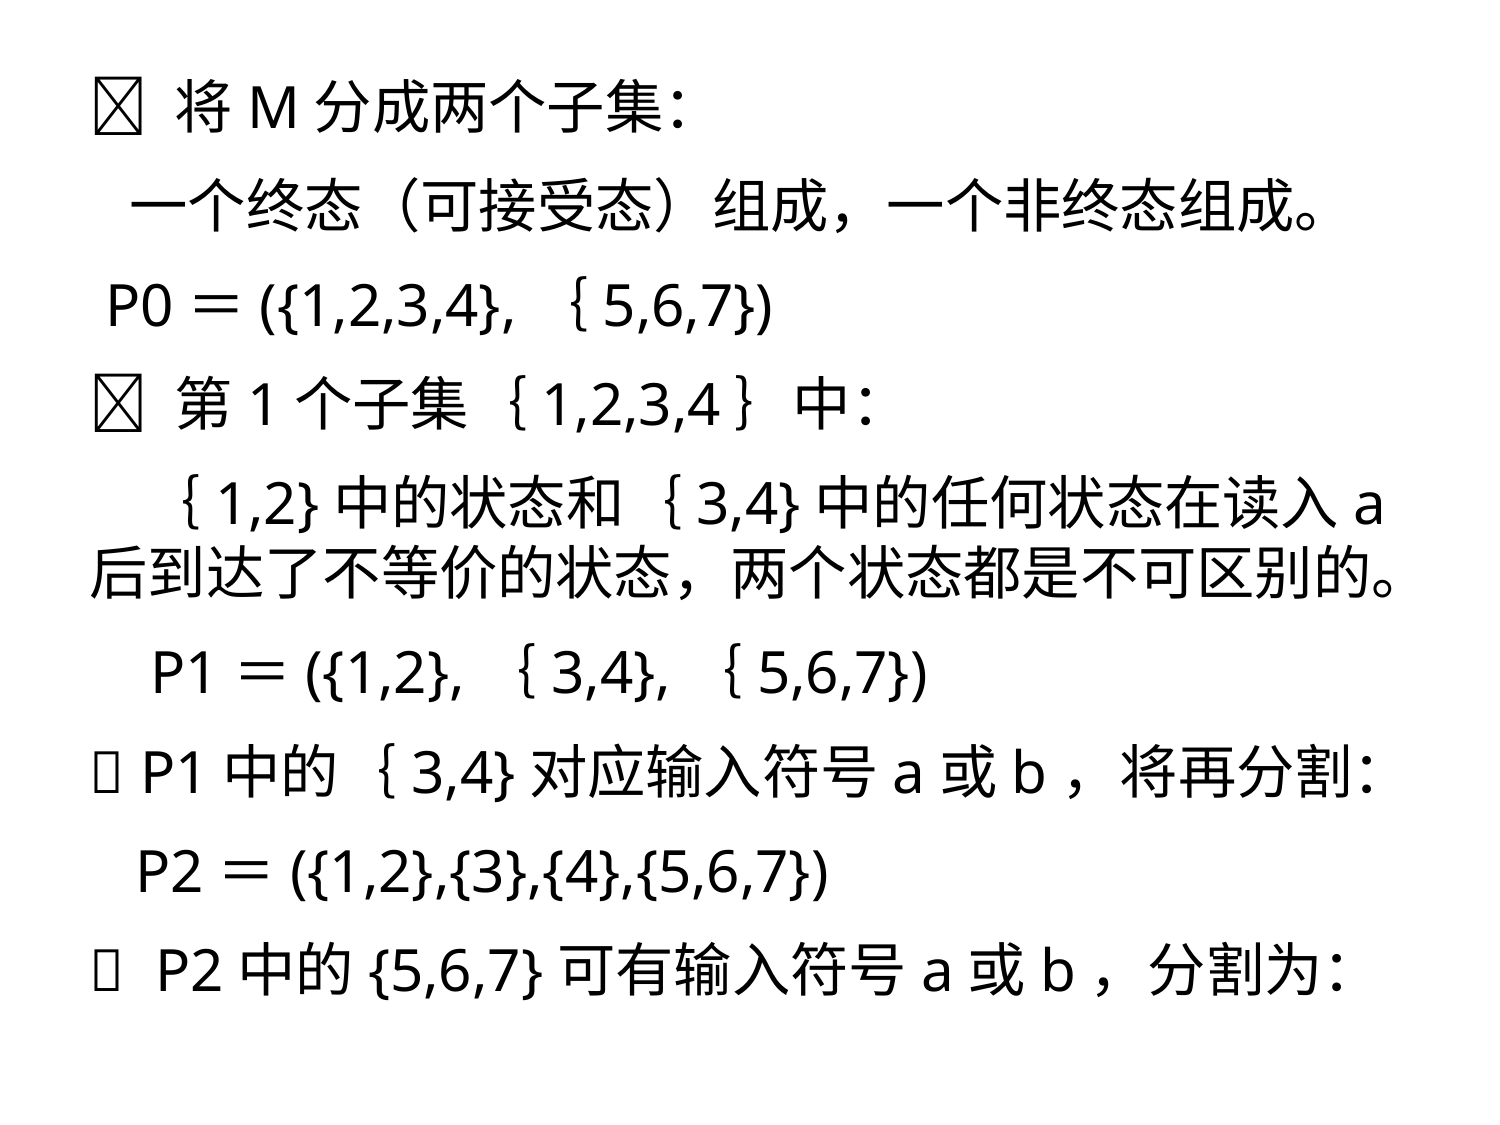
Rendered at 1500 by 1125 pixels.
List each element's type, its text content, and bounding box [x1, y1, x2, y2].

text_box  将M分成两个子集： 一个终态（可接受态）组成，一个非终态组成。 P0＝({1,2,3,4},｛5,6,7})  第1个子集｛1,2,3,4｝中： ｛1,2}中的状态和｛3,4}中的任何状态在读入a后到达了不等价的状态，两个状态都是不可区别的。 P1＝({1,2},｛3,4},｛5,6,7})  P1中的｛3,4}对应输入符号a或b，将再分割： P2＝({1,2},{3},{4},{5,6,7})  P2中的{5,6,7}可有输入符号a或b，分割为： [74, 62, 1425, 1011]
